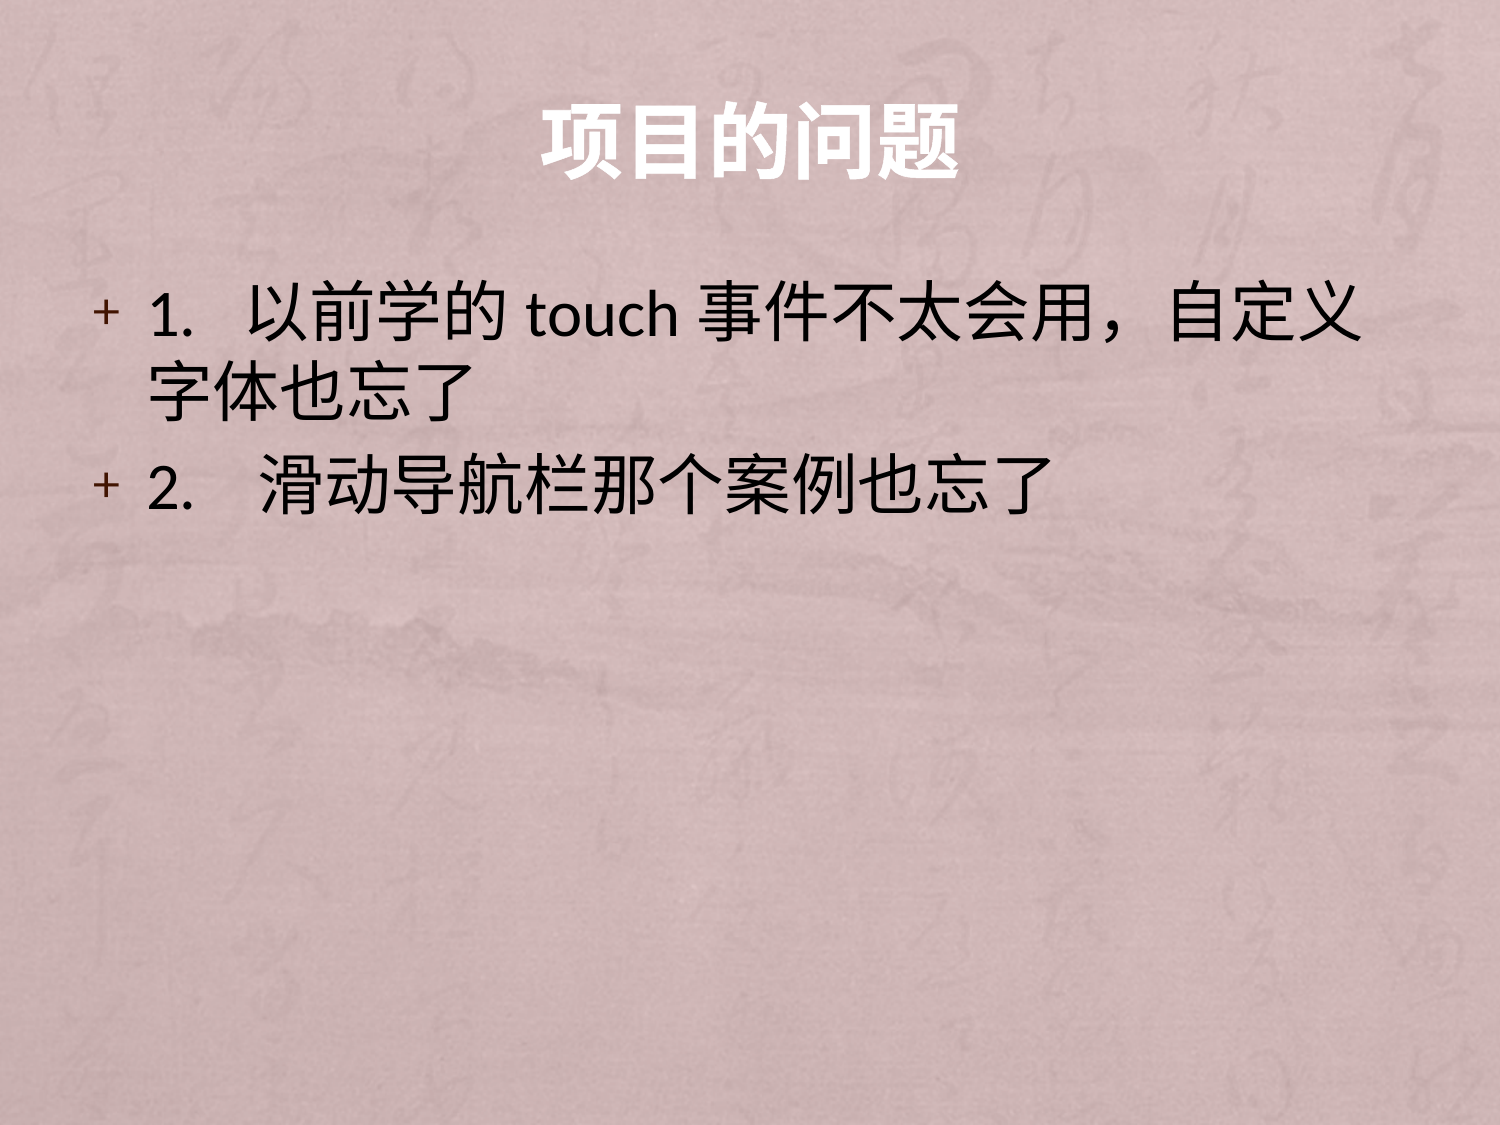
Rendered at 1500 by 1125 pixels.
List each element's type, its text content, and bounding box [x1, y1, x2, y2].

title 项目的问题 [75, 45, 1425, 233]
list 1. 以前学的touch事件不太会用，自定义字体也忘了 2. 滑动导航栏那个案例也忘了 [75, 262, 1425, 1038]
